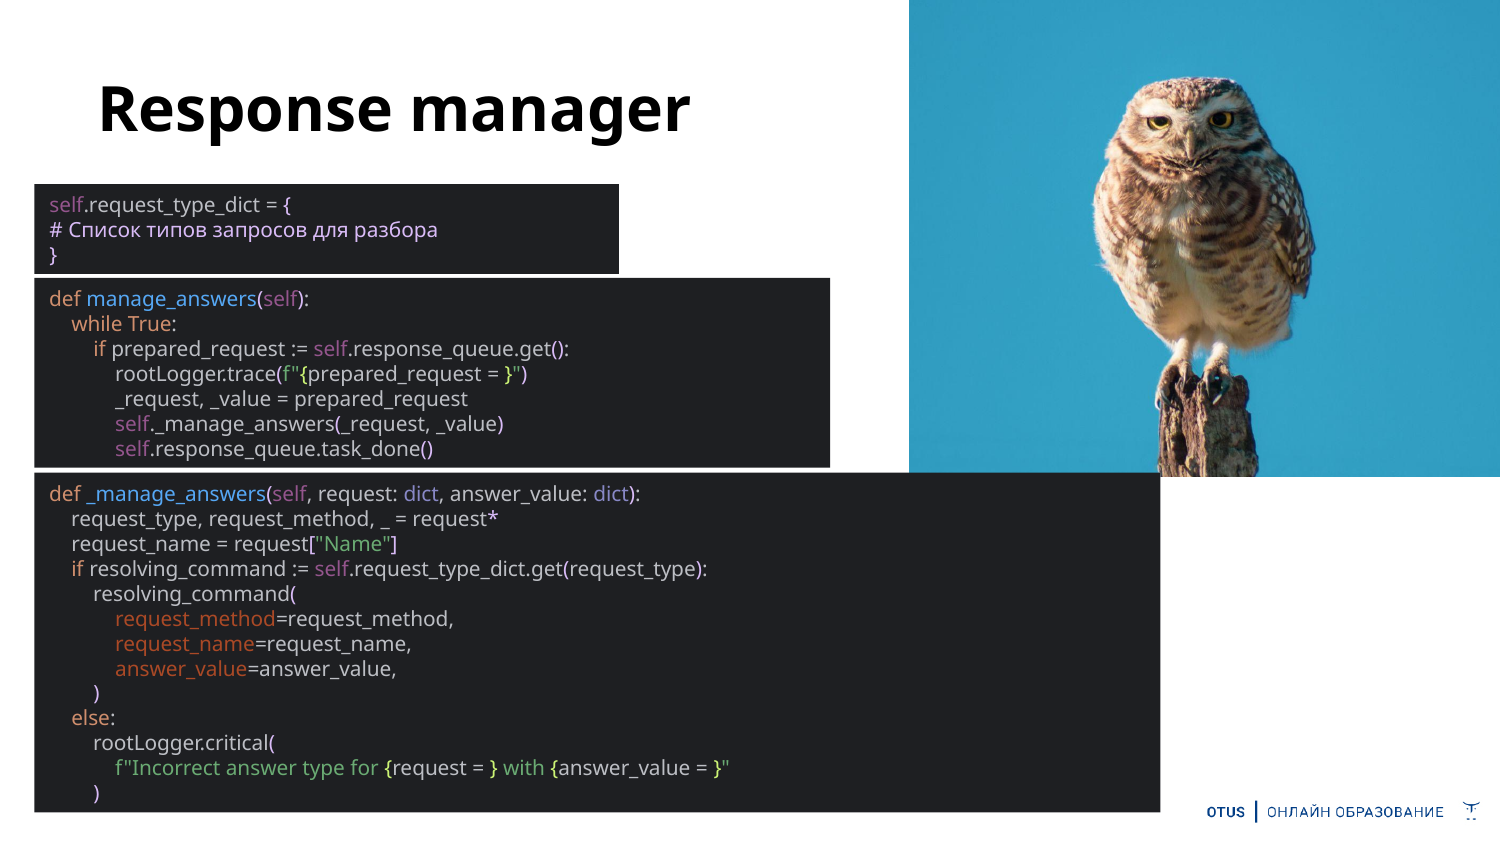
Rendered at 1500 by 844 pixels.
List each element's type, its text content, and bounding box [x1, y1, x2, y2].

picture [0, 0, 1500, 844]
text_box self.request_type_dict = { # Список типов запросов для разбора } [34, 184, 619, 274]
text_box def _manage_answers(self, request: dict, answer_value: dict): request_type, request_method, _ = request* request_name = request["Name"] if resolving_command := self.request_type_dict.get(request_type): resolving_command( request_method=request_method, request_name=request_name, answer_value=answer_value, ) else: rootLogger.critical( f"Incorrect answer type for {request = } with {answer_value = }" ) [34, 472, 1161, 813]
title Response manager [82, 54, 903, 234]
text_box def manage_answers(self): while True: if prepared_request := self.response_queue.get(): rootLogger.trace(f"{prepared_request = }") _request, _value = prepared_request self._manage_answers(_request, _value) self.response_queue.task_done() [34, 277, 831, 468]
